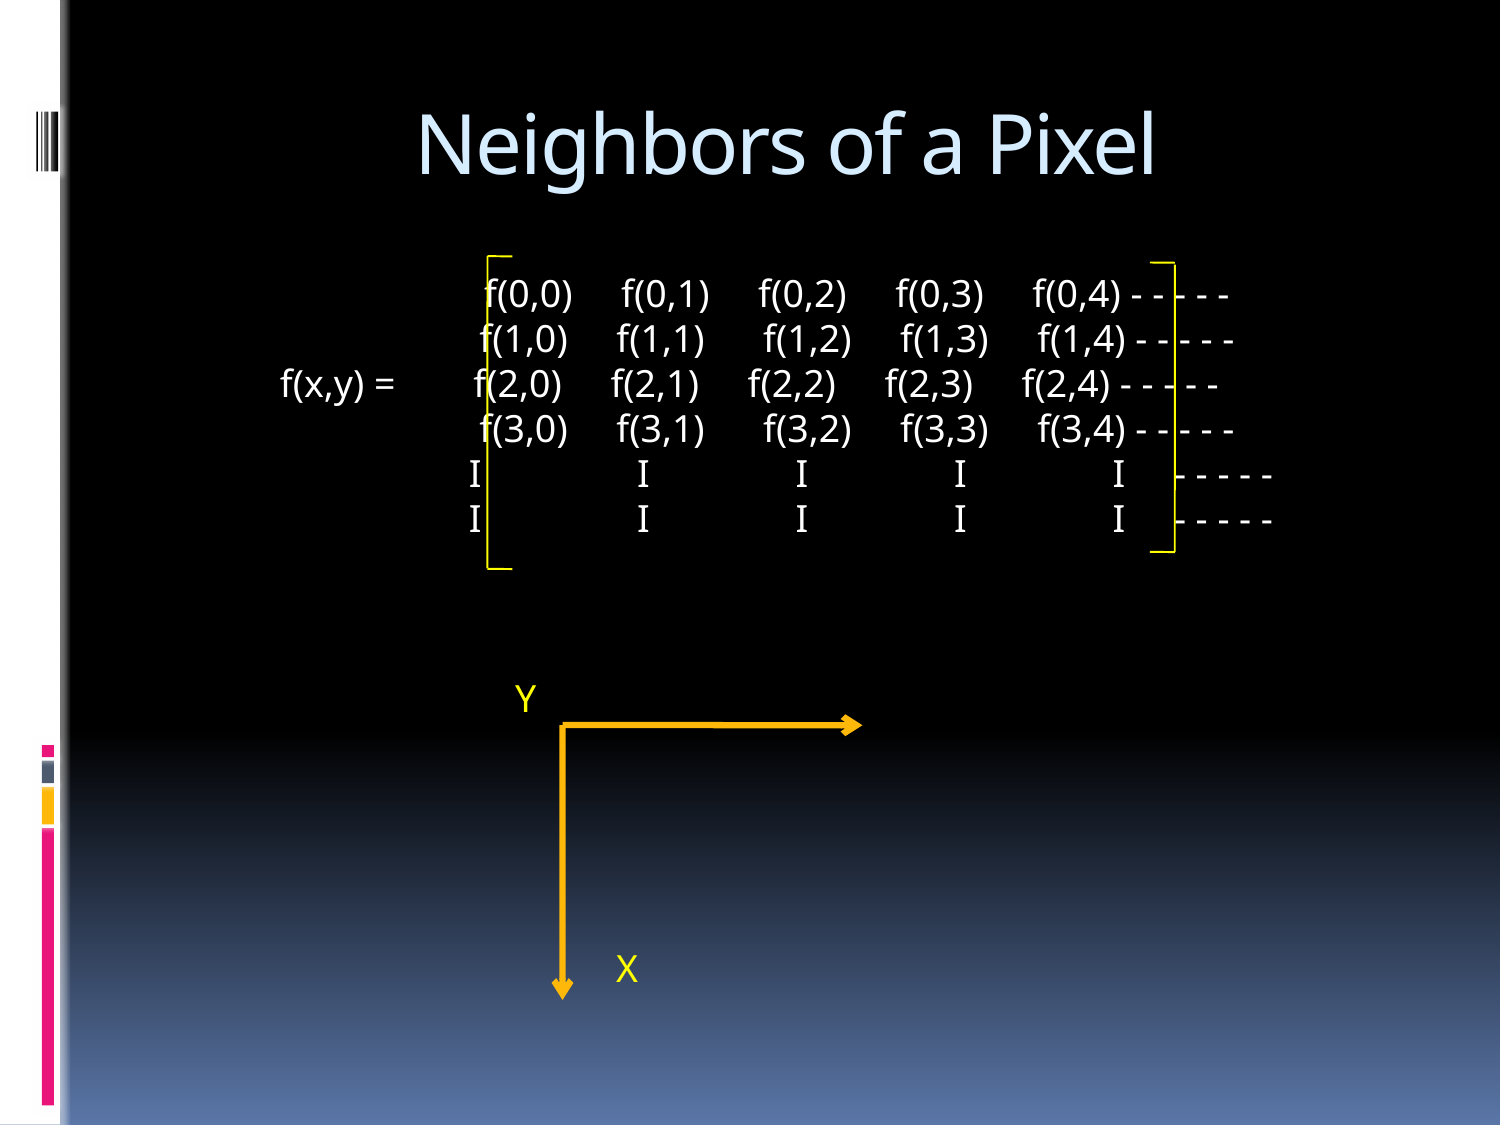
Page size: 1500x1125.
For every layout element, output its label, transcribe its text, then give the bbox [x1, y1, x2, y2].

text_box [486, 255, 1176, 570]
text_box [561, 724, 863, 1001]
text_box f(0,0) f(0,1) f(0,2) f(0,3) f(0,4) - - - - - f(1,0) f(1,1) f(1,2) f(1,3) f(1,4) - - - - - f(x,y) = f(2,0) f(2,1) f(2,2) f(2,3) f(2,4) - - - - - f(3,0) f(3,1) f(3,2) f(3,3) f(3,4) - - - - - I I I I I - - - - - I I I I I - - - - - Y X [162, 262, 1338, 998]
title Neighbors of a Pixel [150, 83, 1425, 234]
